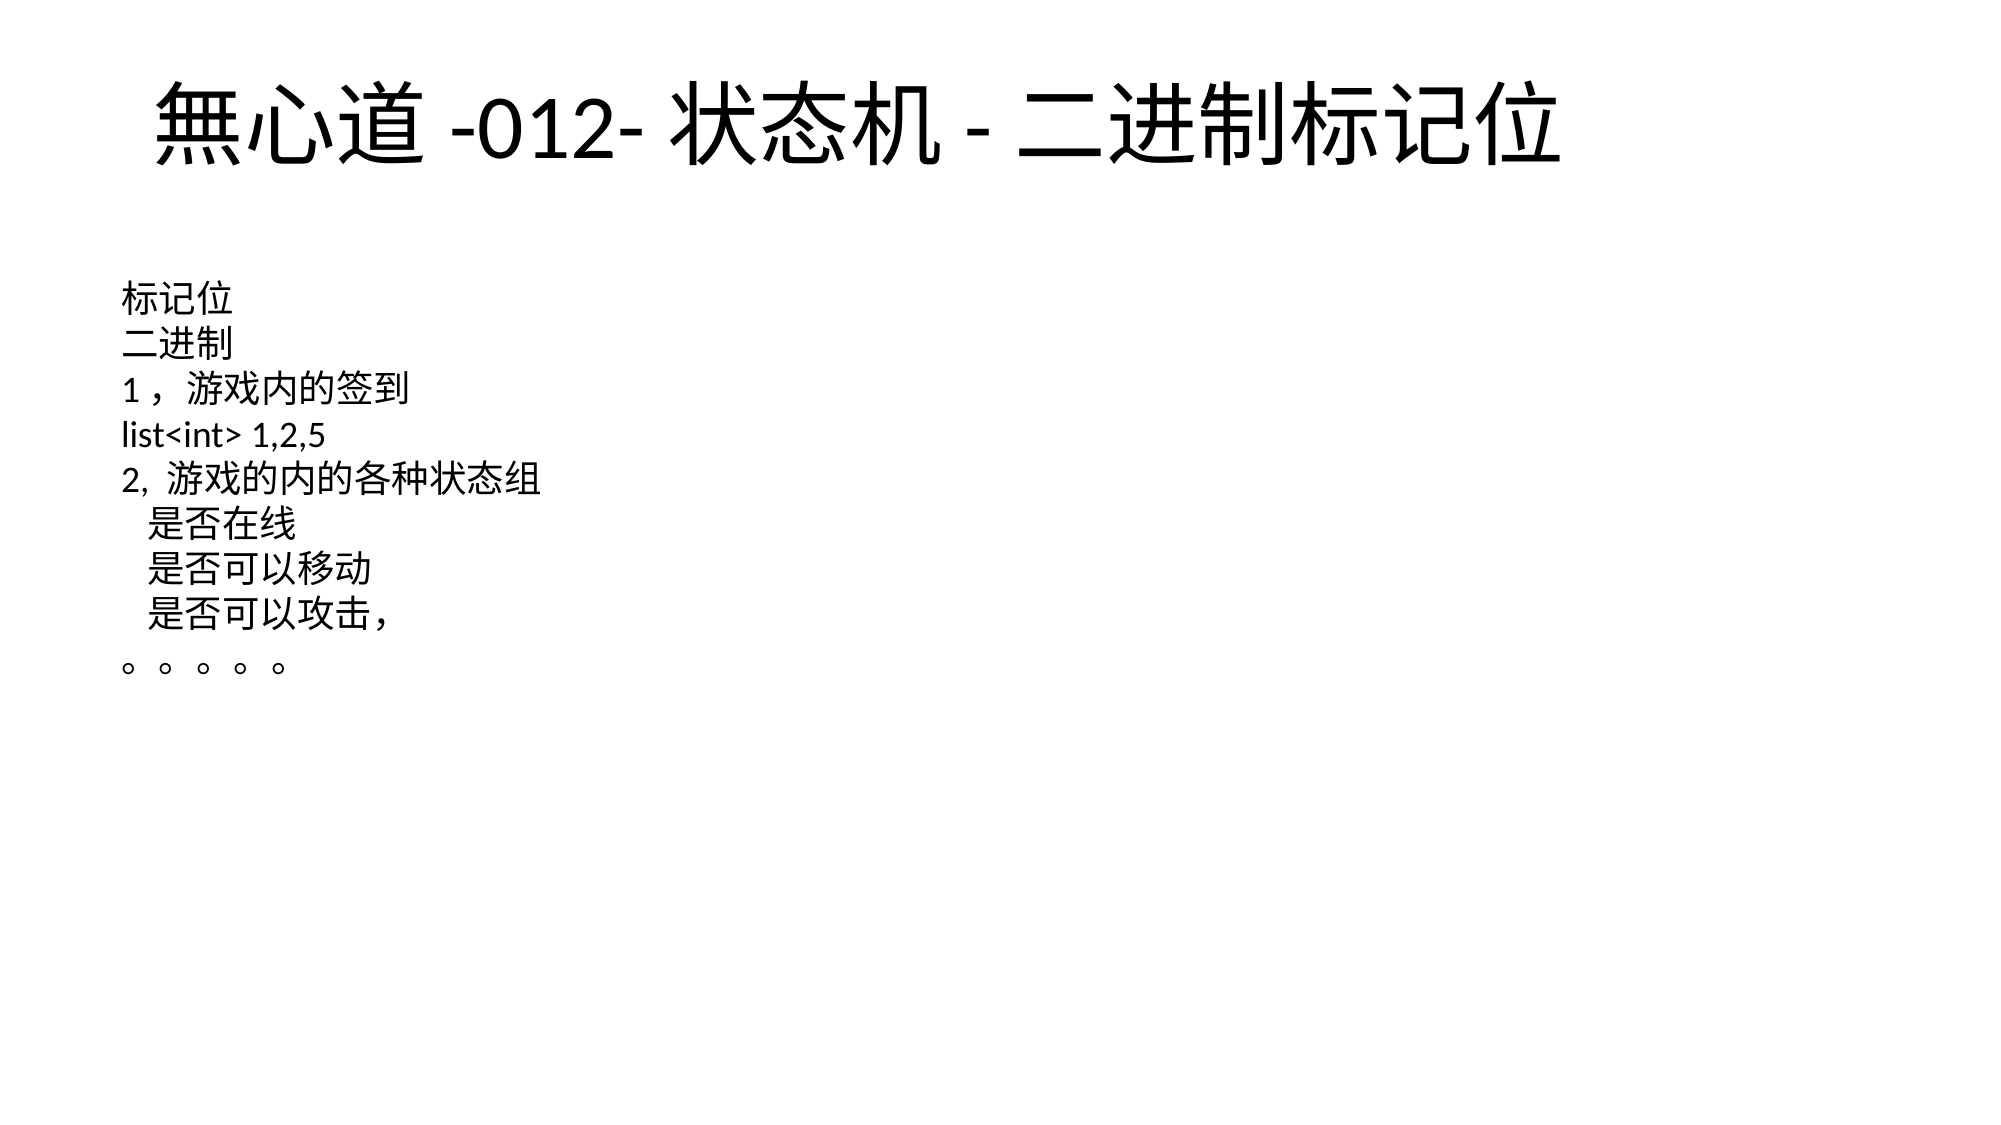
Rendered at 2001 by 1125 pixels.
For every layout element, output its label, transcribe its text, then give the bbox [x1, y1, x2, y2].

title 無心道-012-状态机-二进制标记位 [137, 59, 1863, 199]
text_box 标记位 二进制 1，游戏内的签到 list<int> 1,2,5 2, 游戏的内的各种状态组 是否在线 是否可以移动 是否可以攻击， 。。。。。 [106, 267, 1831, 733]
